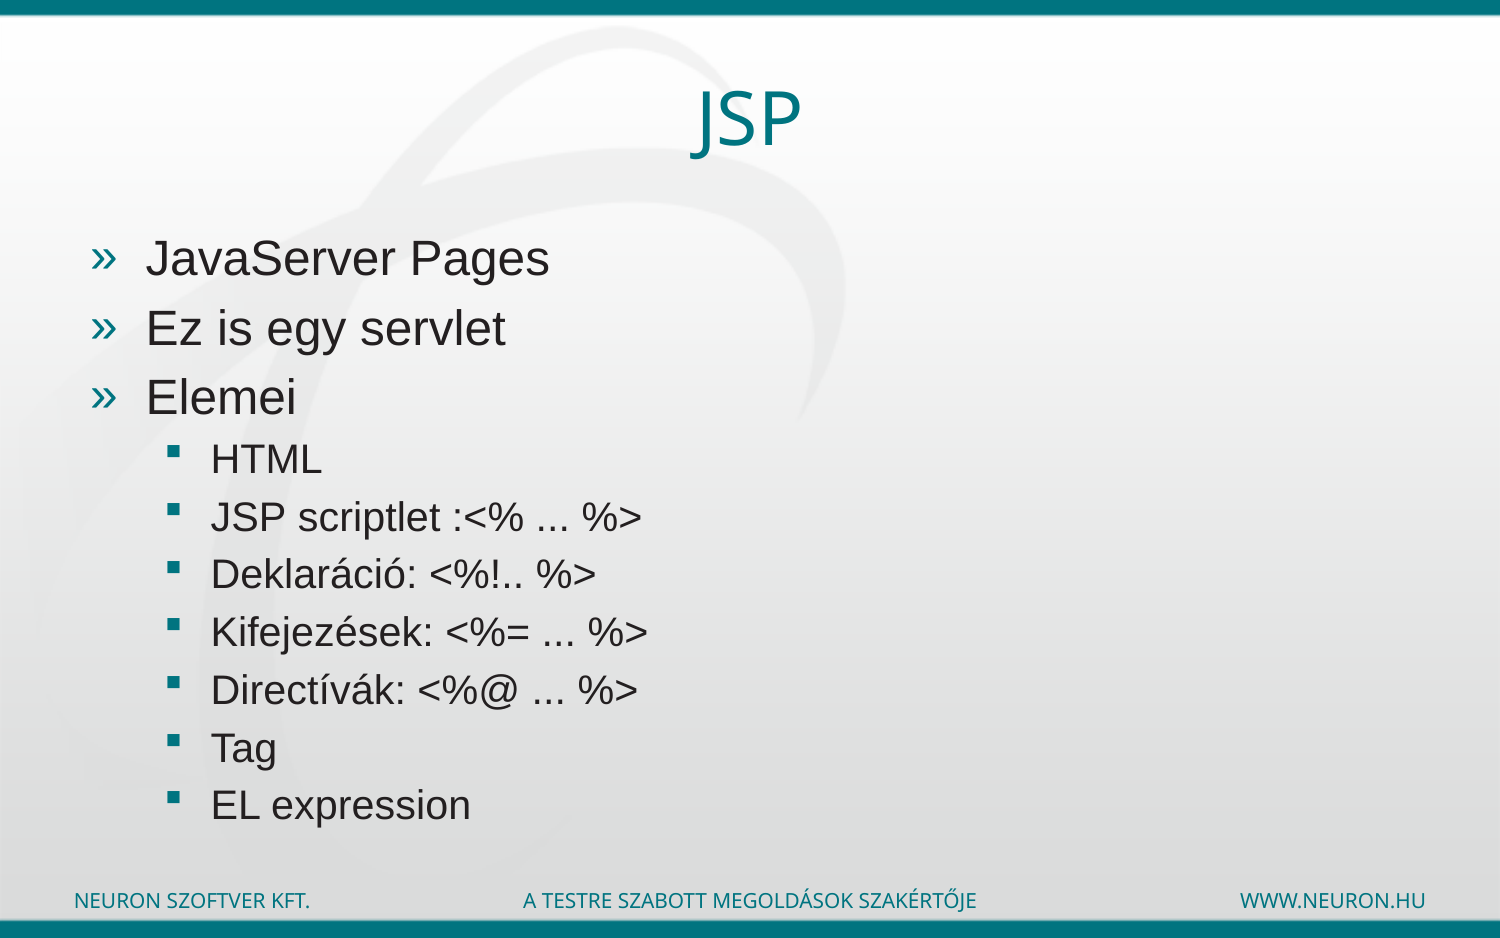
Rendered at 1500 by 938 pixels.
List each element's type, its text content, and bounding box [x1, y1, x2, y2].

picture [0, 0, 1500, 938]
list JavaServer Pages Ez is egy servlet Elemei HTML JSP scriptlet :<% ... %> Deklaráció: <%!.. %> Kifejezések: <%= ... %> Directívák: <%@ ... %> Tag EL expression [75, 218, 1425, 838]
title JSP [75, 37, 1425, 194]
